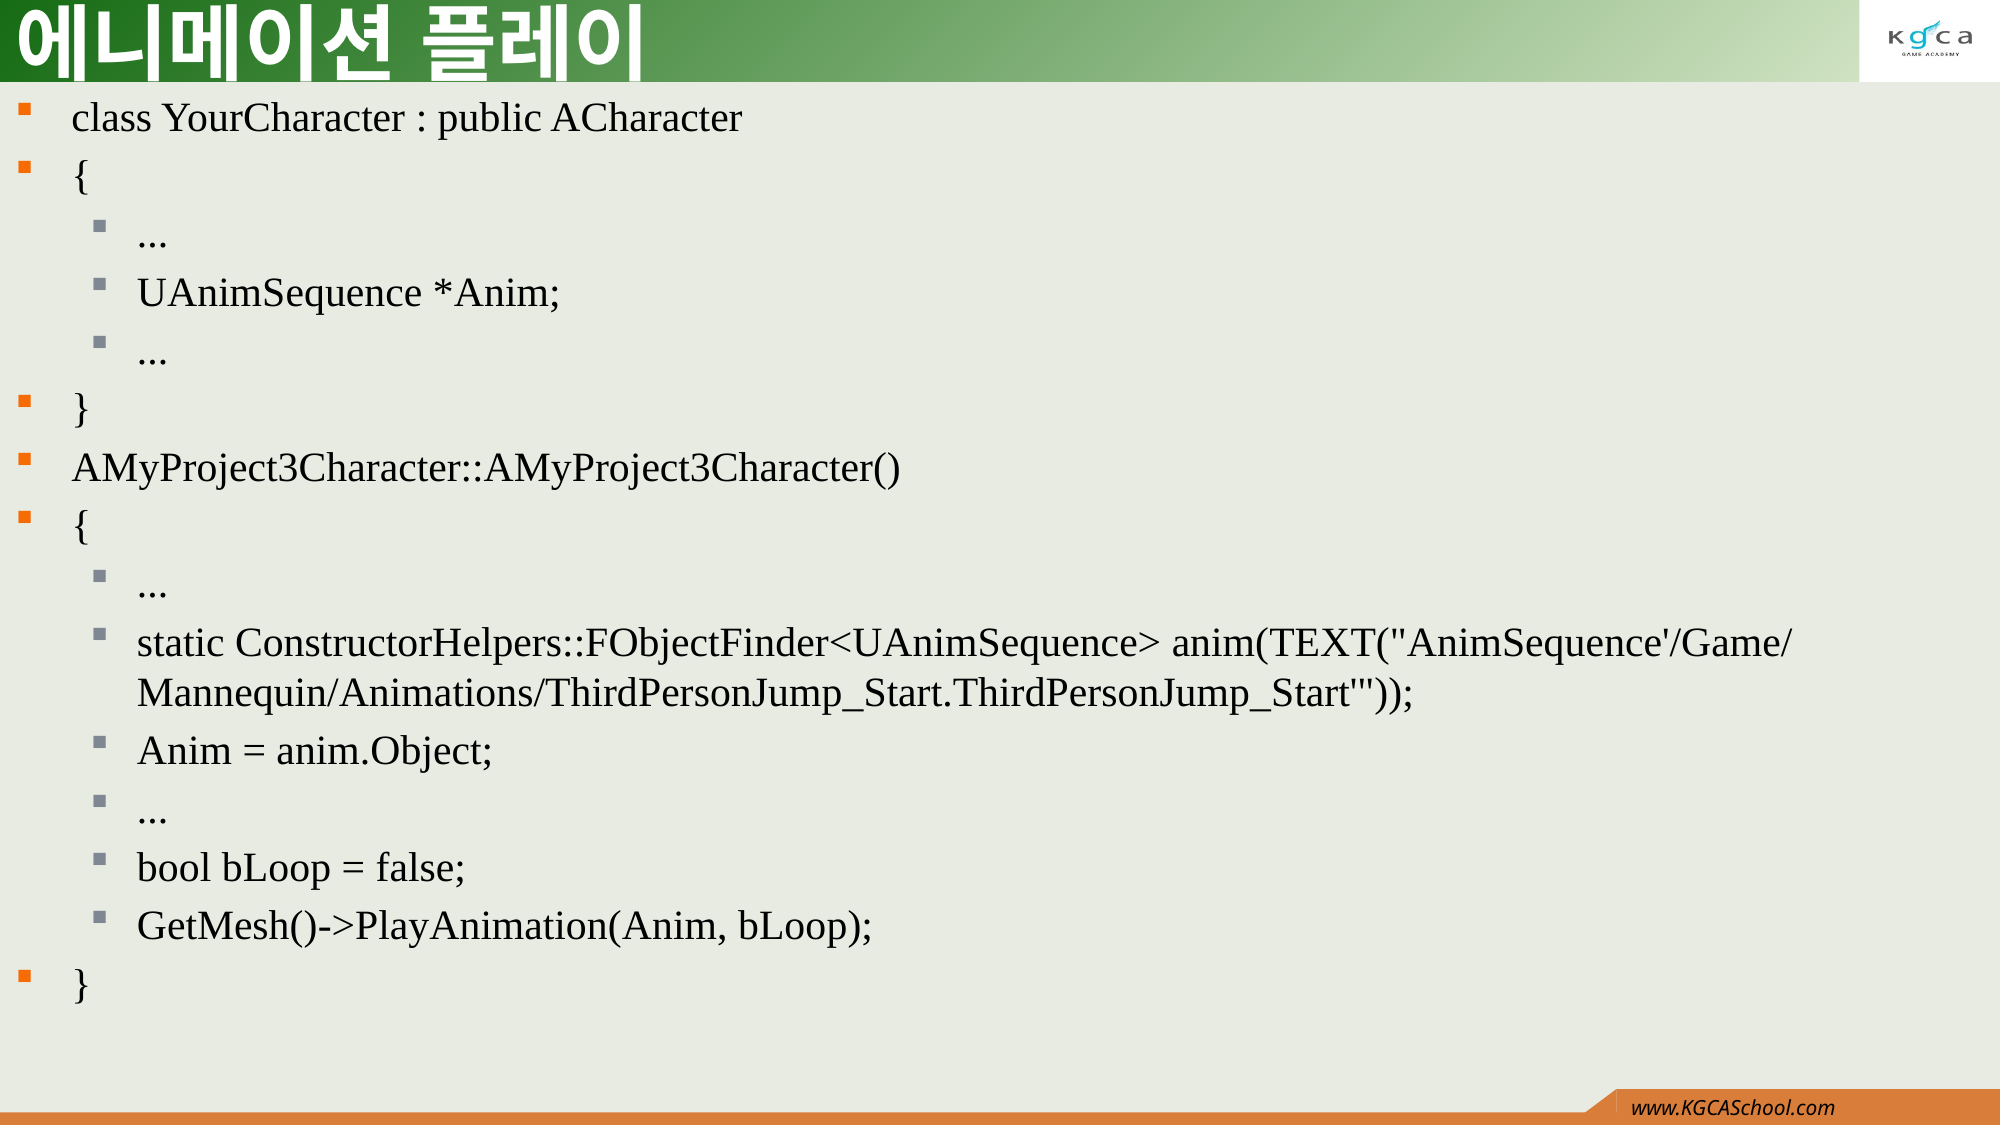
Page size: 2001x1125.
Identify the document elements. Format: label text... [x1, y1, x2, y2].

picture [1859, 0, 2000, 81]
list class YourCharacter : public ACharacter { ... UAnimSequence *Anim; ... } AMyProject3Character::AMyProject3Character() { ... static ConstructorHelpers::FObjectFinder<UAnimSequence> anim(TEXT("AnimSequence'/Game/Mannequin/Animations/ThirdPersonJump_Start.ThirdPersonJump_Start'")); Anim = anim.Object; ... bool bLoop = false; GetMesh()->PlayAnimation(Anim, bLoop); } [0, 81, 2000, 1092]
title 에니메이션 플레이 [0, 0, 1266, 83]
